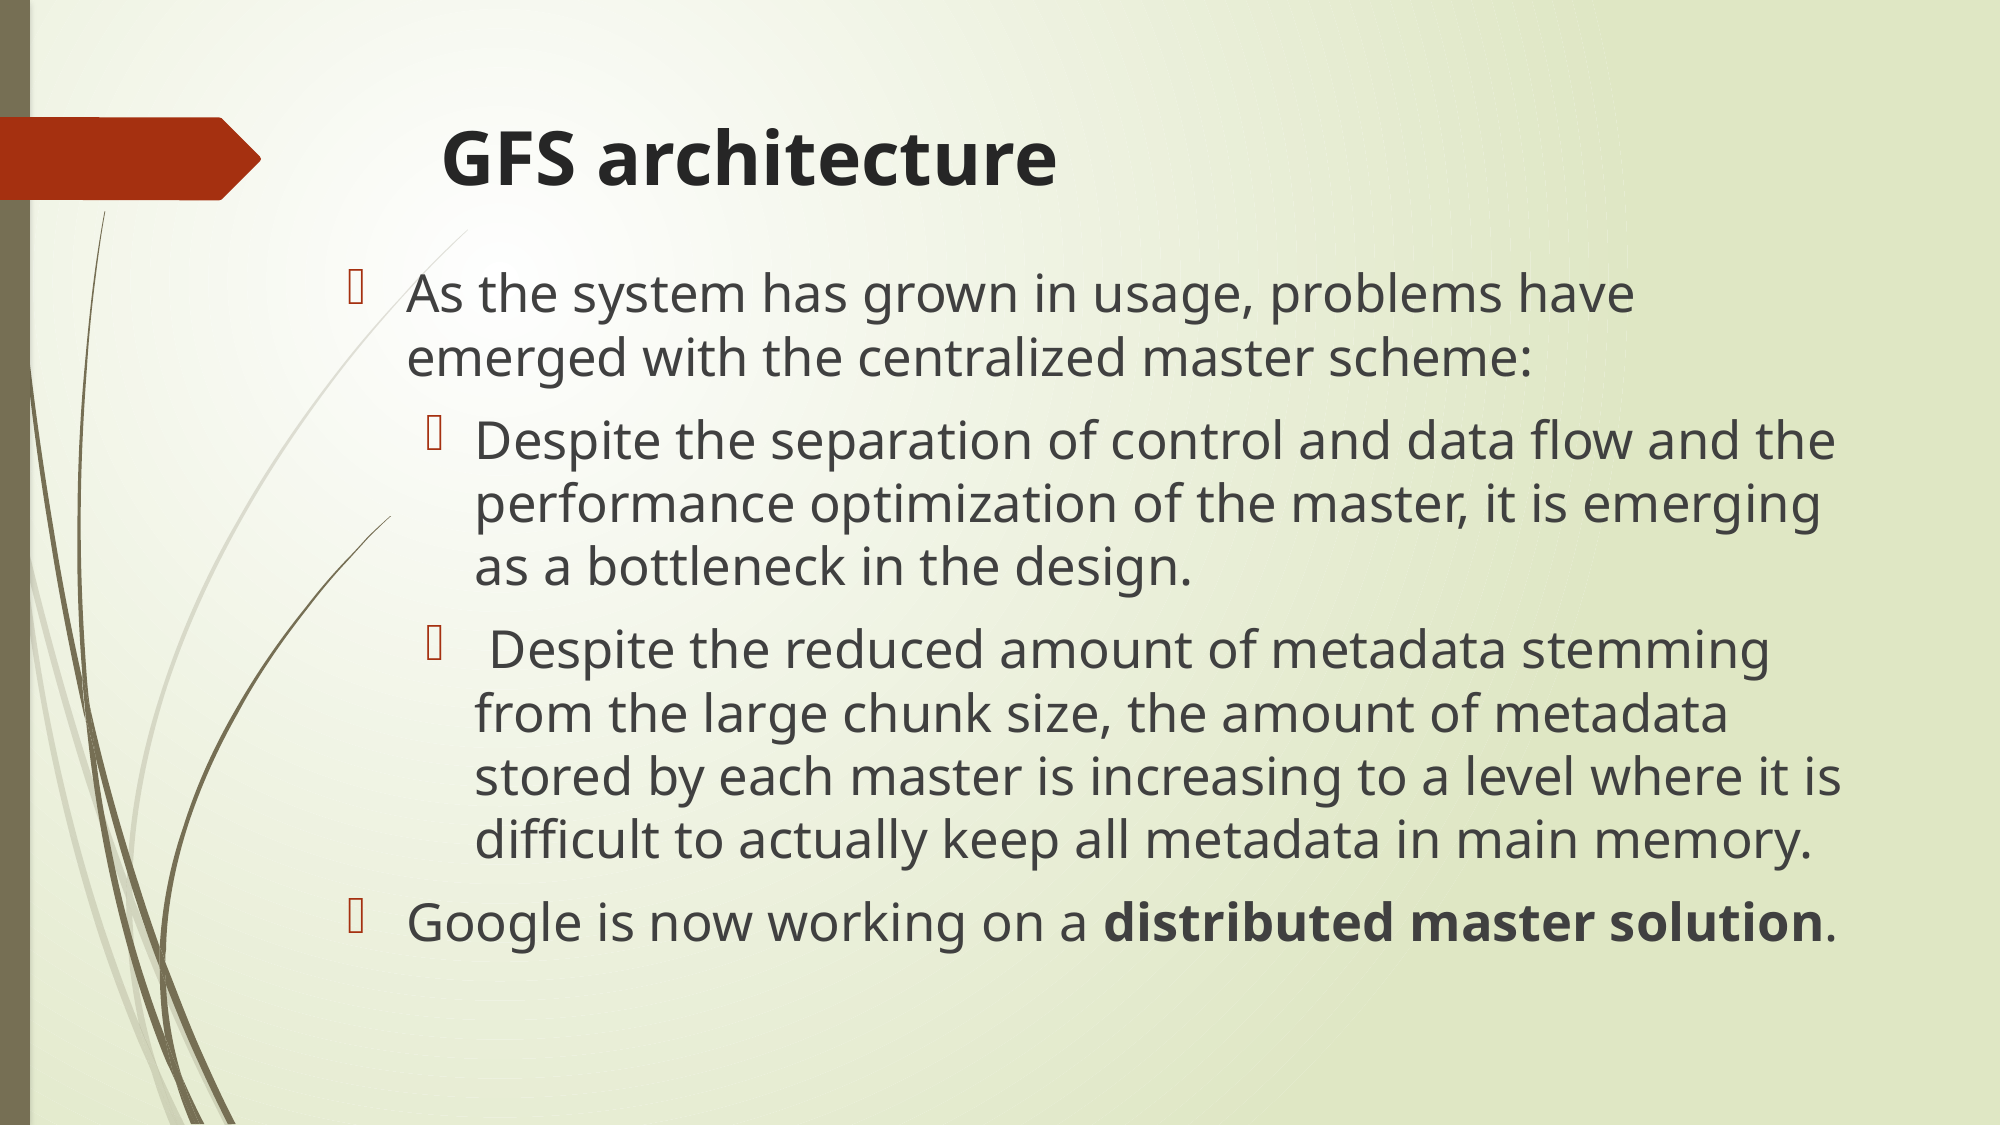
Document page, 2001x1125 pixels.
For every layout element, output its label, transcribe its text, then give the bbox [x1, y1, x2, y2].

list As the system has grown in usage, problems have emerged with the centralized master scheme: Despite the separation of control and data flow and the performance optimization of the master, it is emerging as a bottleneck in the design. Despite the reduced amount of metadata stemming from the large chunk size, the amount of metadata stored by each master is increasing to a level where it is difficult to actually keep all metadata in main memory. Google is now working on a distributed master solution. [332, 252, 1888, 970]
title GFS architecture [425, 102, 1888, 252]
